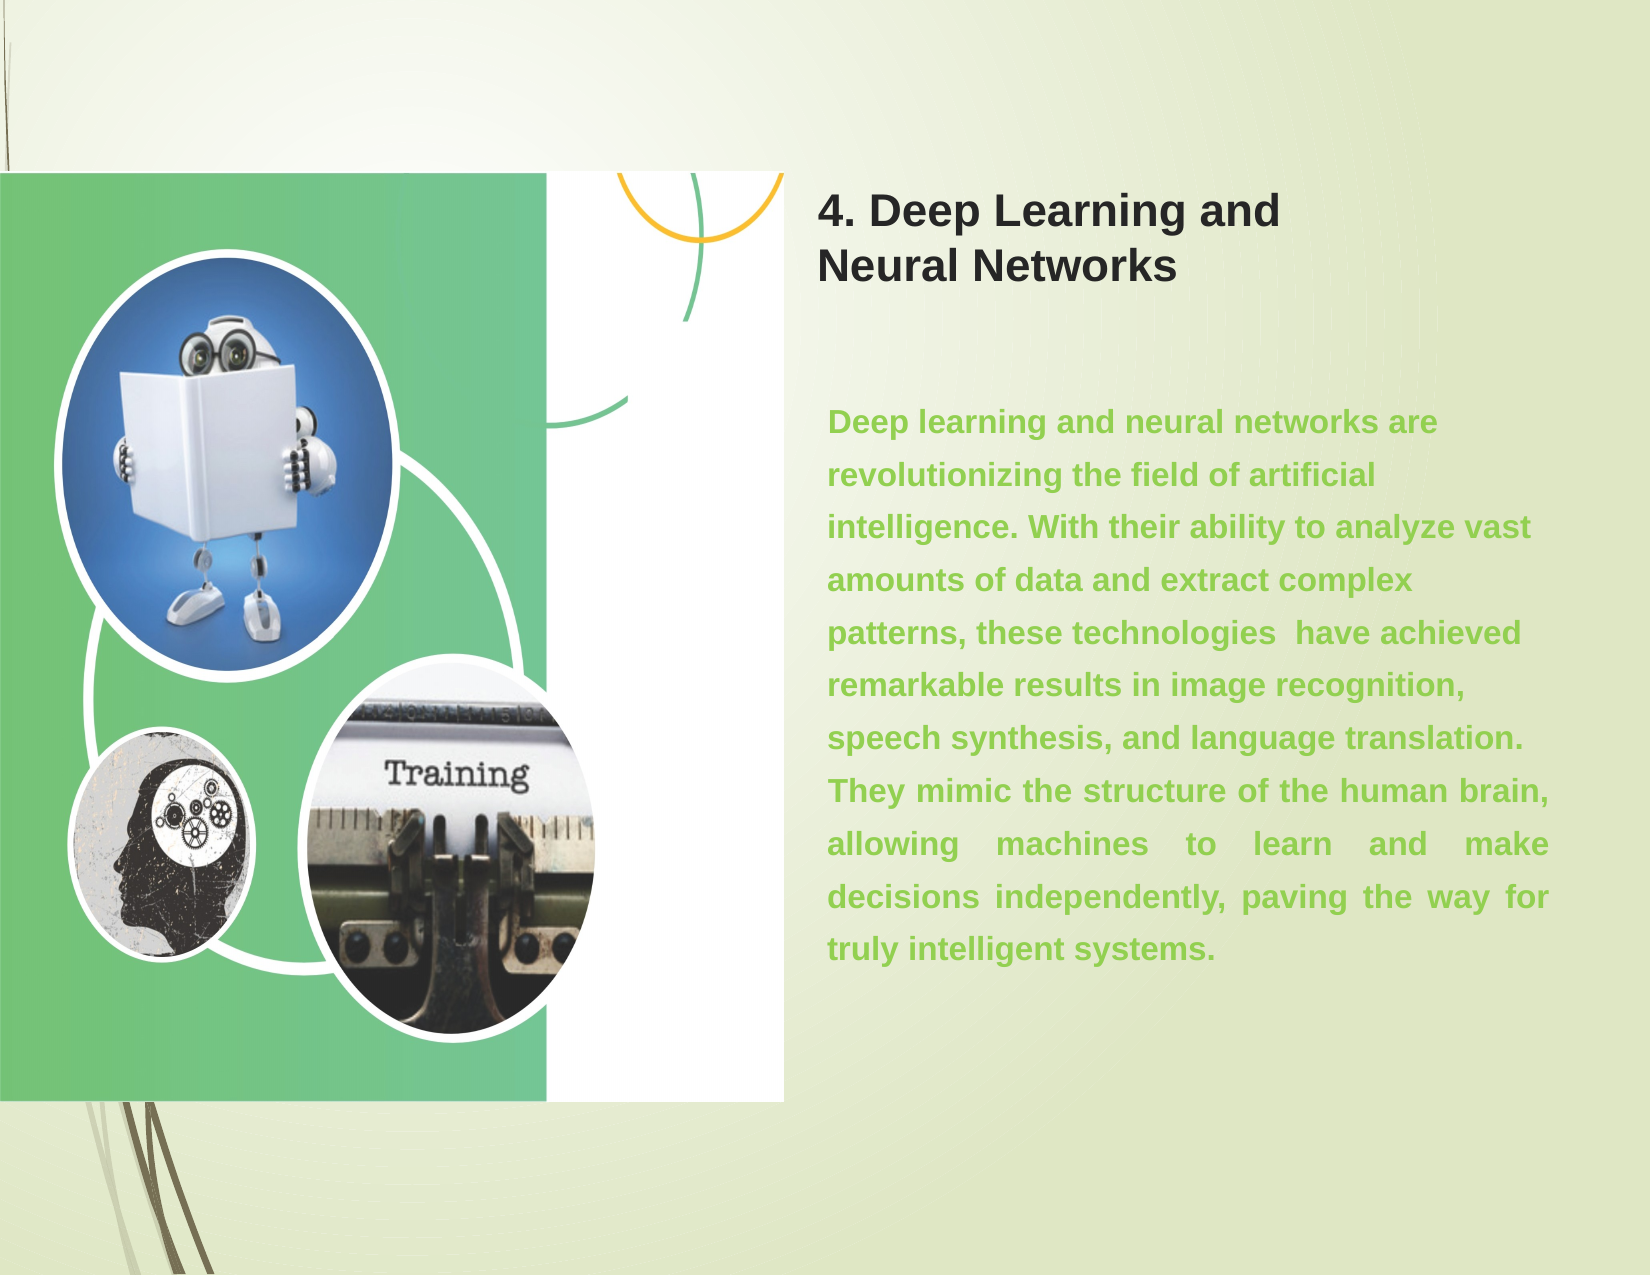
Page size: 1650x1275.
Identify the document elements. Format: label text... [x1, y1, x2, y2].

text_box [0, 171, 784, 1102]
title 4. Deep Learning and Neural Networks [189, 172, 1379, 411]
text_box Deep learning and neural networks are revolutionizing the field of artificial intelligence. With their ability to analyze vast amounts of data and extract complex patterns, these technologies have achieved remarkable results in image recognition, speech synthesis, and language translation. They mimic the structure of the human brain, allowing machines to learn and make decisions independently, paving the way for truly intelligent systems. [825, 387, 1551, 968]
